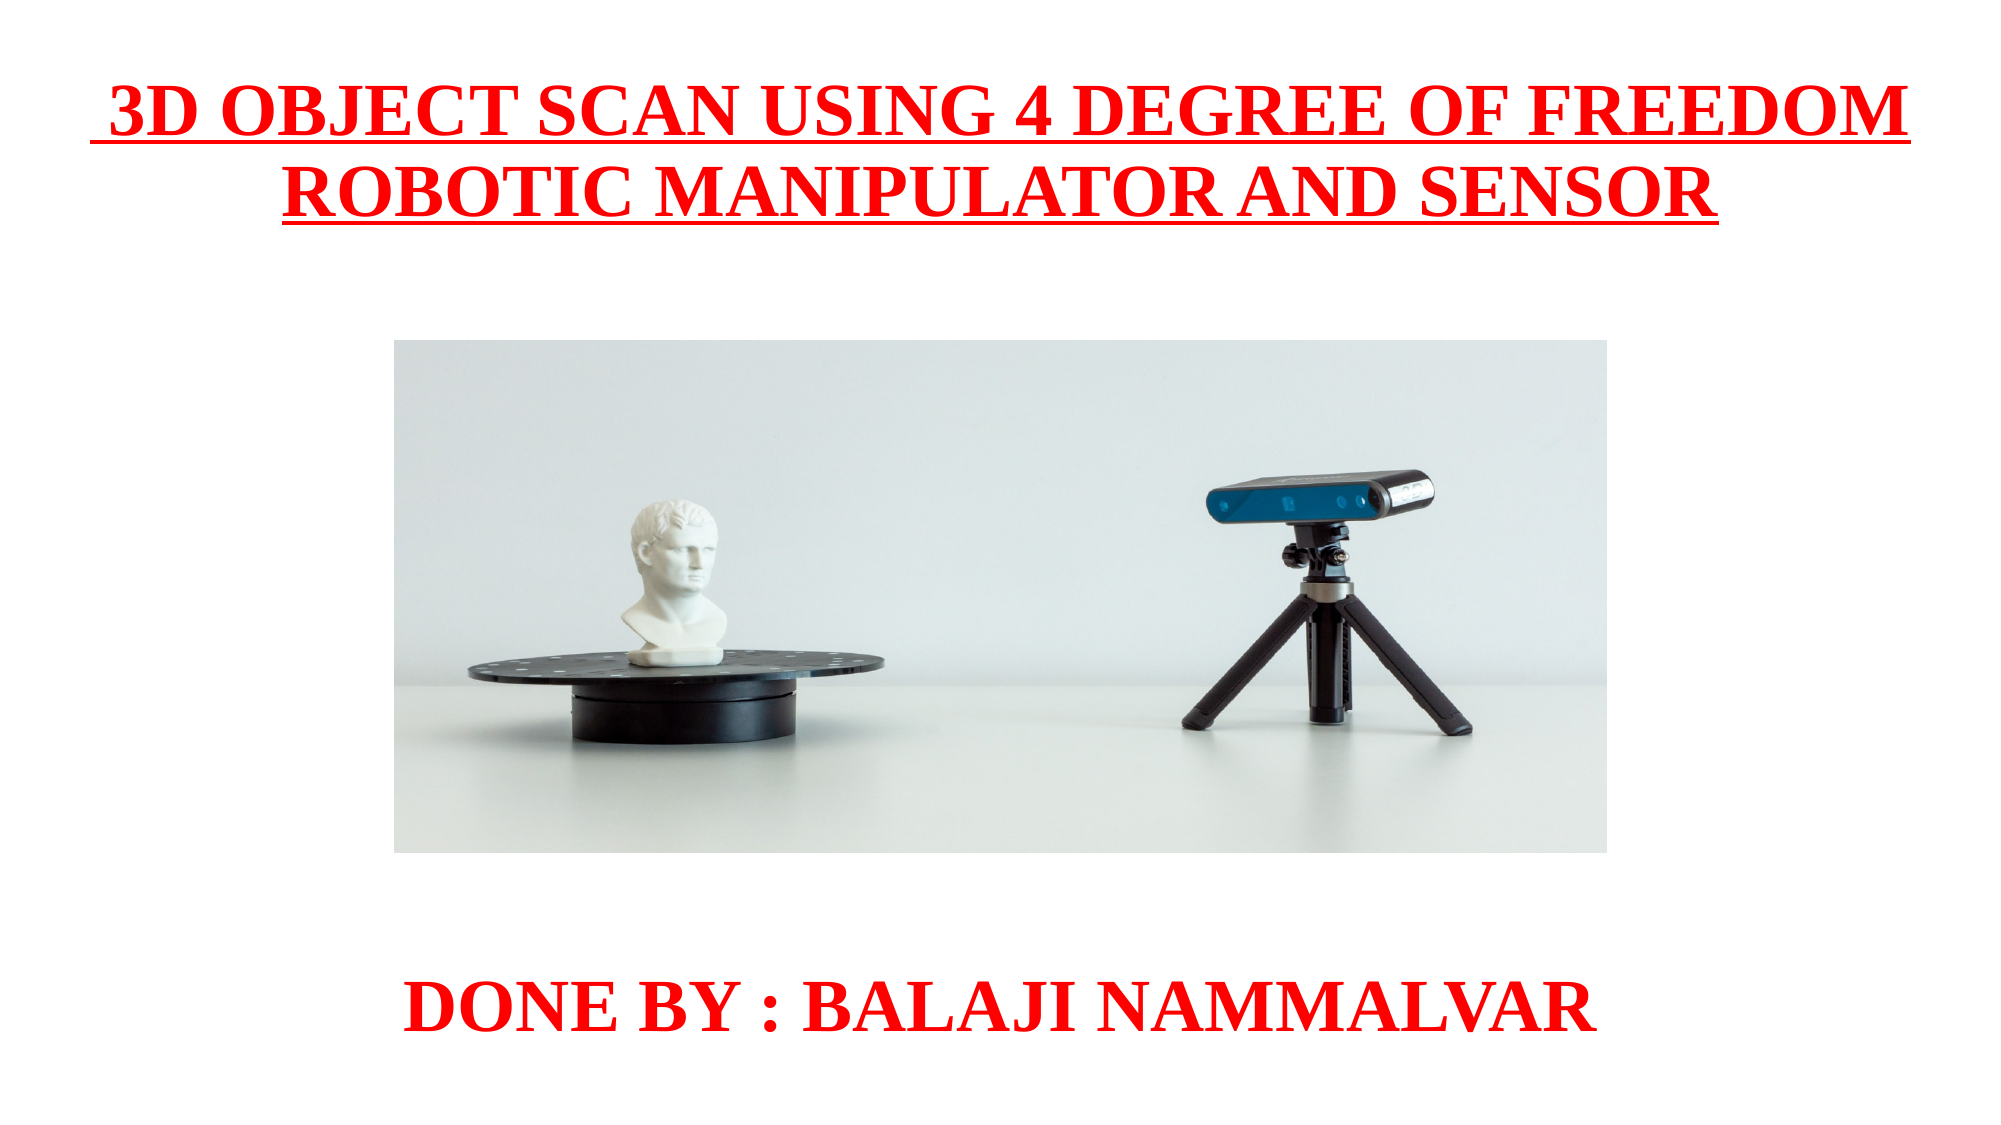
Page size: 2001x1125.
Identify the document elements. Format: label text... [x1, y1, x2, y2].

subtitle 3D OBJECT SCAN USING 4 DEGREE OF FREEDOM ROBOTIC MANIPULATOR AND SENSOR DONE BY : BALAJI NAMMALVAR [65, 63, 1936, 1088]
picture [393, 339, 1608, 853]
